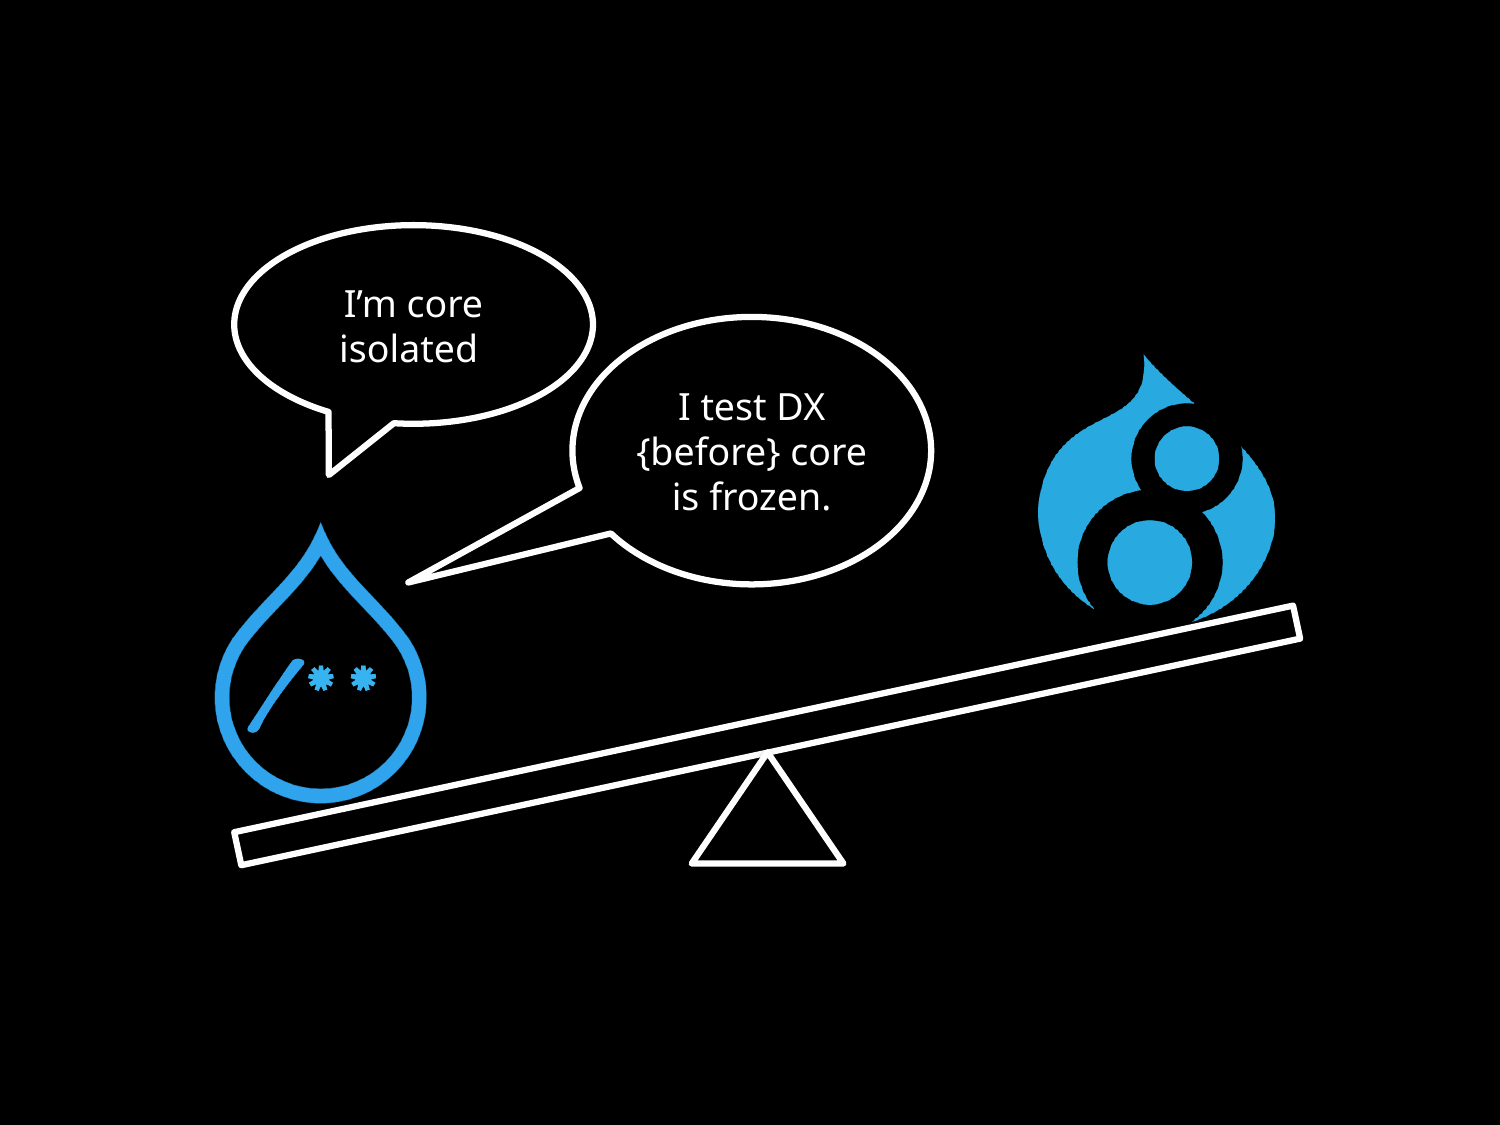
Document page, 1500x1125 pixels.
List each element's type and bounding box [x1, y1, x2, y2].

text_box [165, 169, 1366, 915]
picture [213, 521, 427, 804]
picture [1038, 354, 1275, 622]
